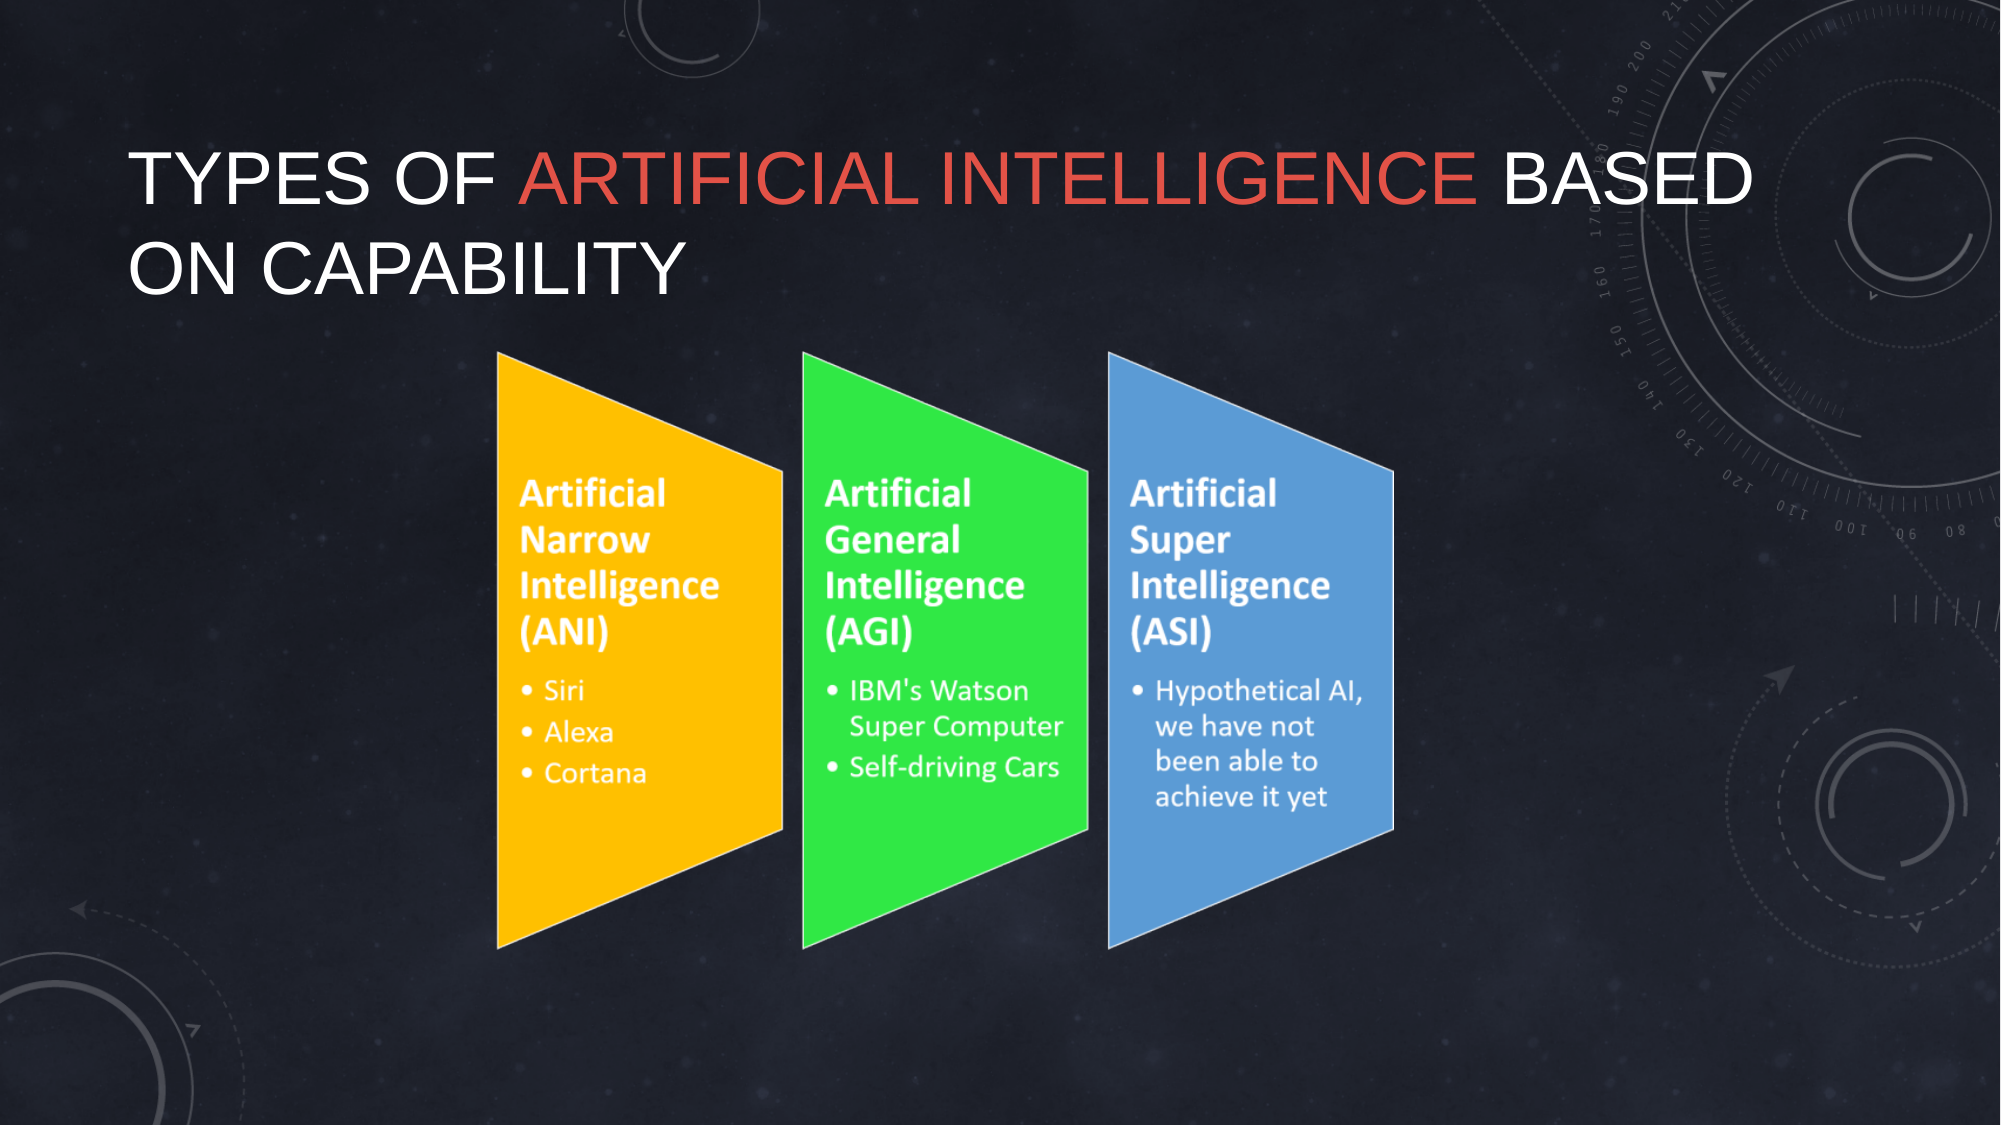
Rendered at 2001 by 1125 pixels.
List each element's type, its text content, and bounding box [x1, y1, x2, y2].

title TYPES OF ARTIFICIAL INTELLIGENCE BASED ON CAPABILITY [112, 99, 1775, 339]
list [493, 350, 1394, 951]
picture [0, 0, 2000, 1125]
